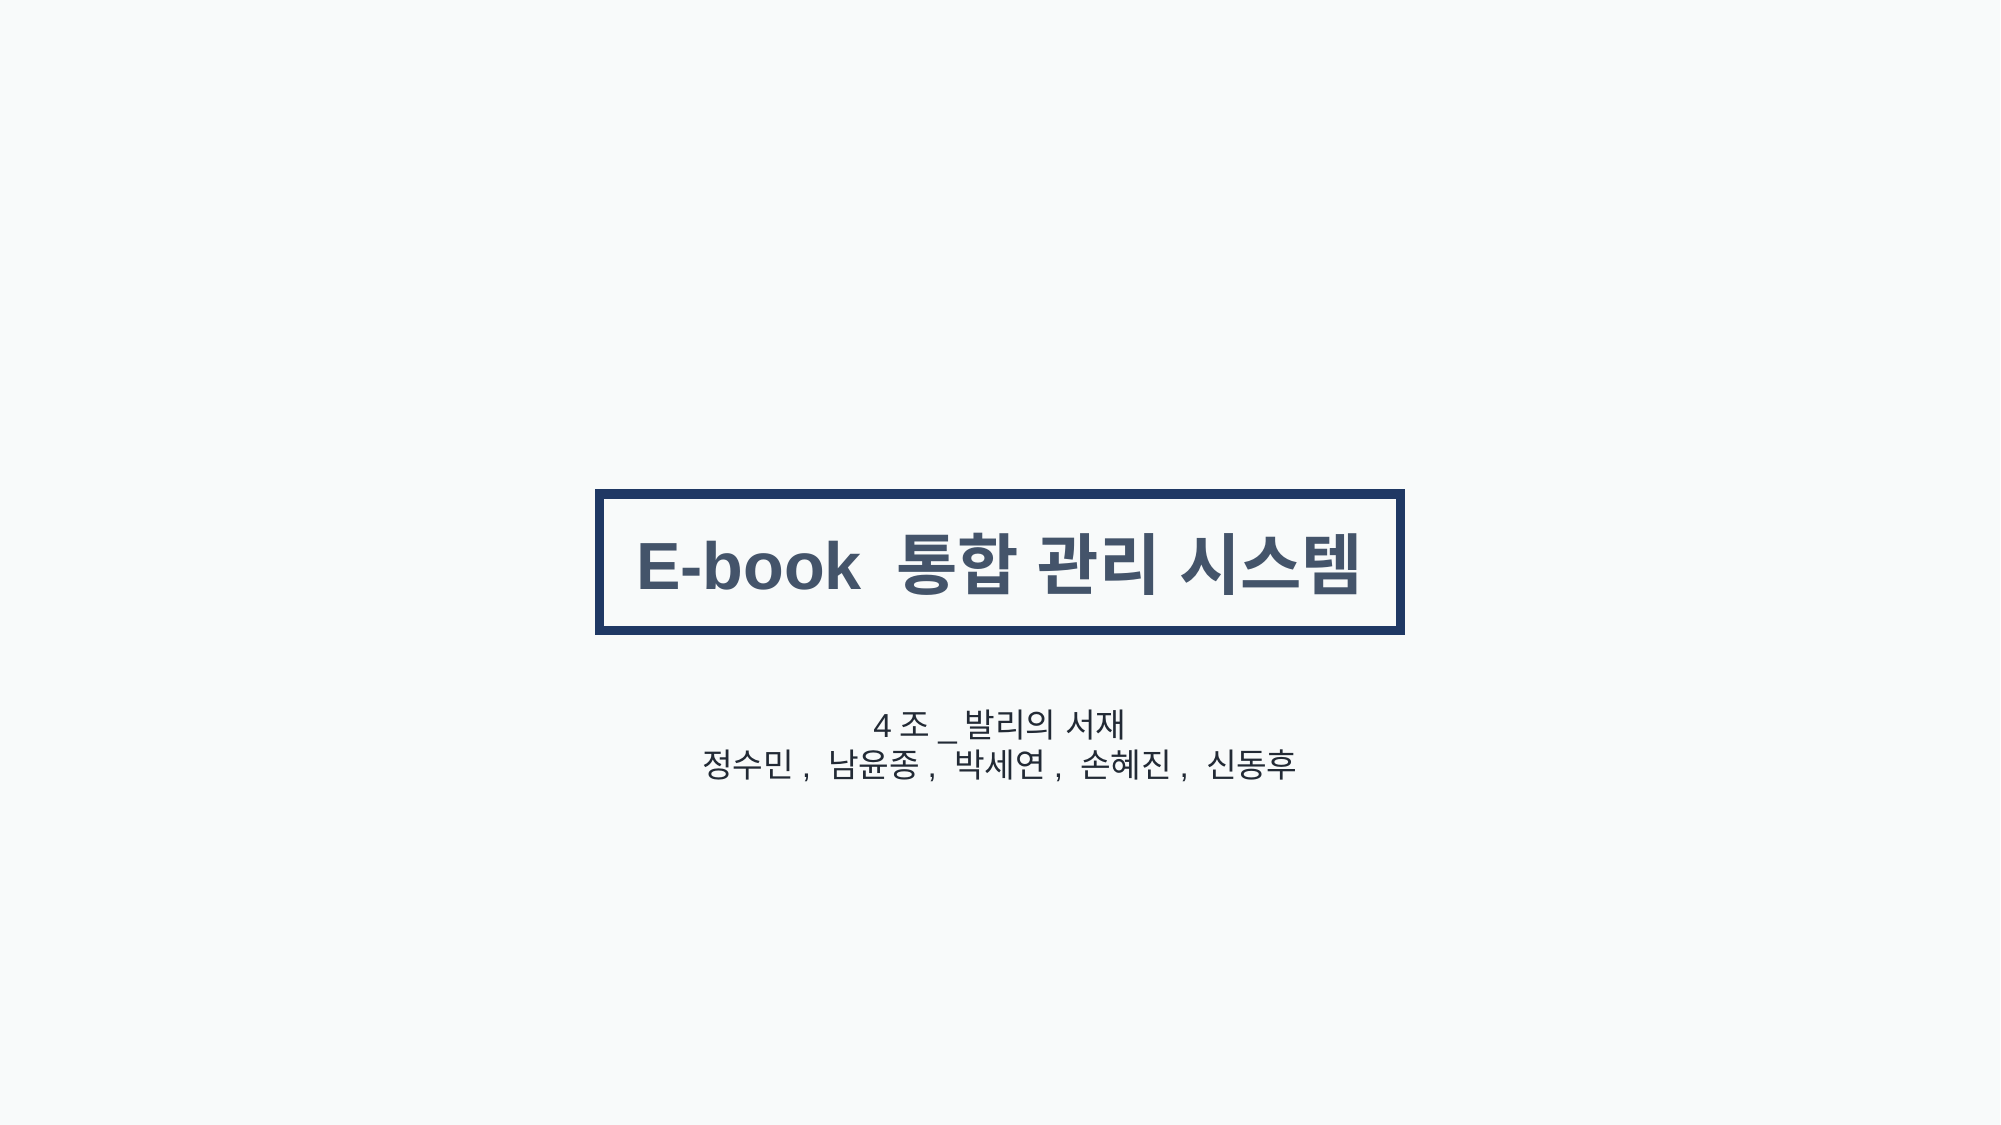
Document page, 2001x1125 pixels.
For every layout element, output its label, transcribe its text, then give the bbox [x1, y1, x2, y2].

text_box E-book 통합 관리 시스템 [599, 494, 1401, 631]
text_box 4조_발리의 서재 정수민, 남윤종, 박세연, 손혜진, 신동후 [668, 696, 1332, 792]
